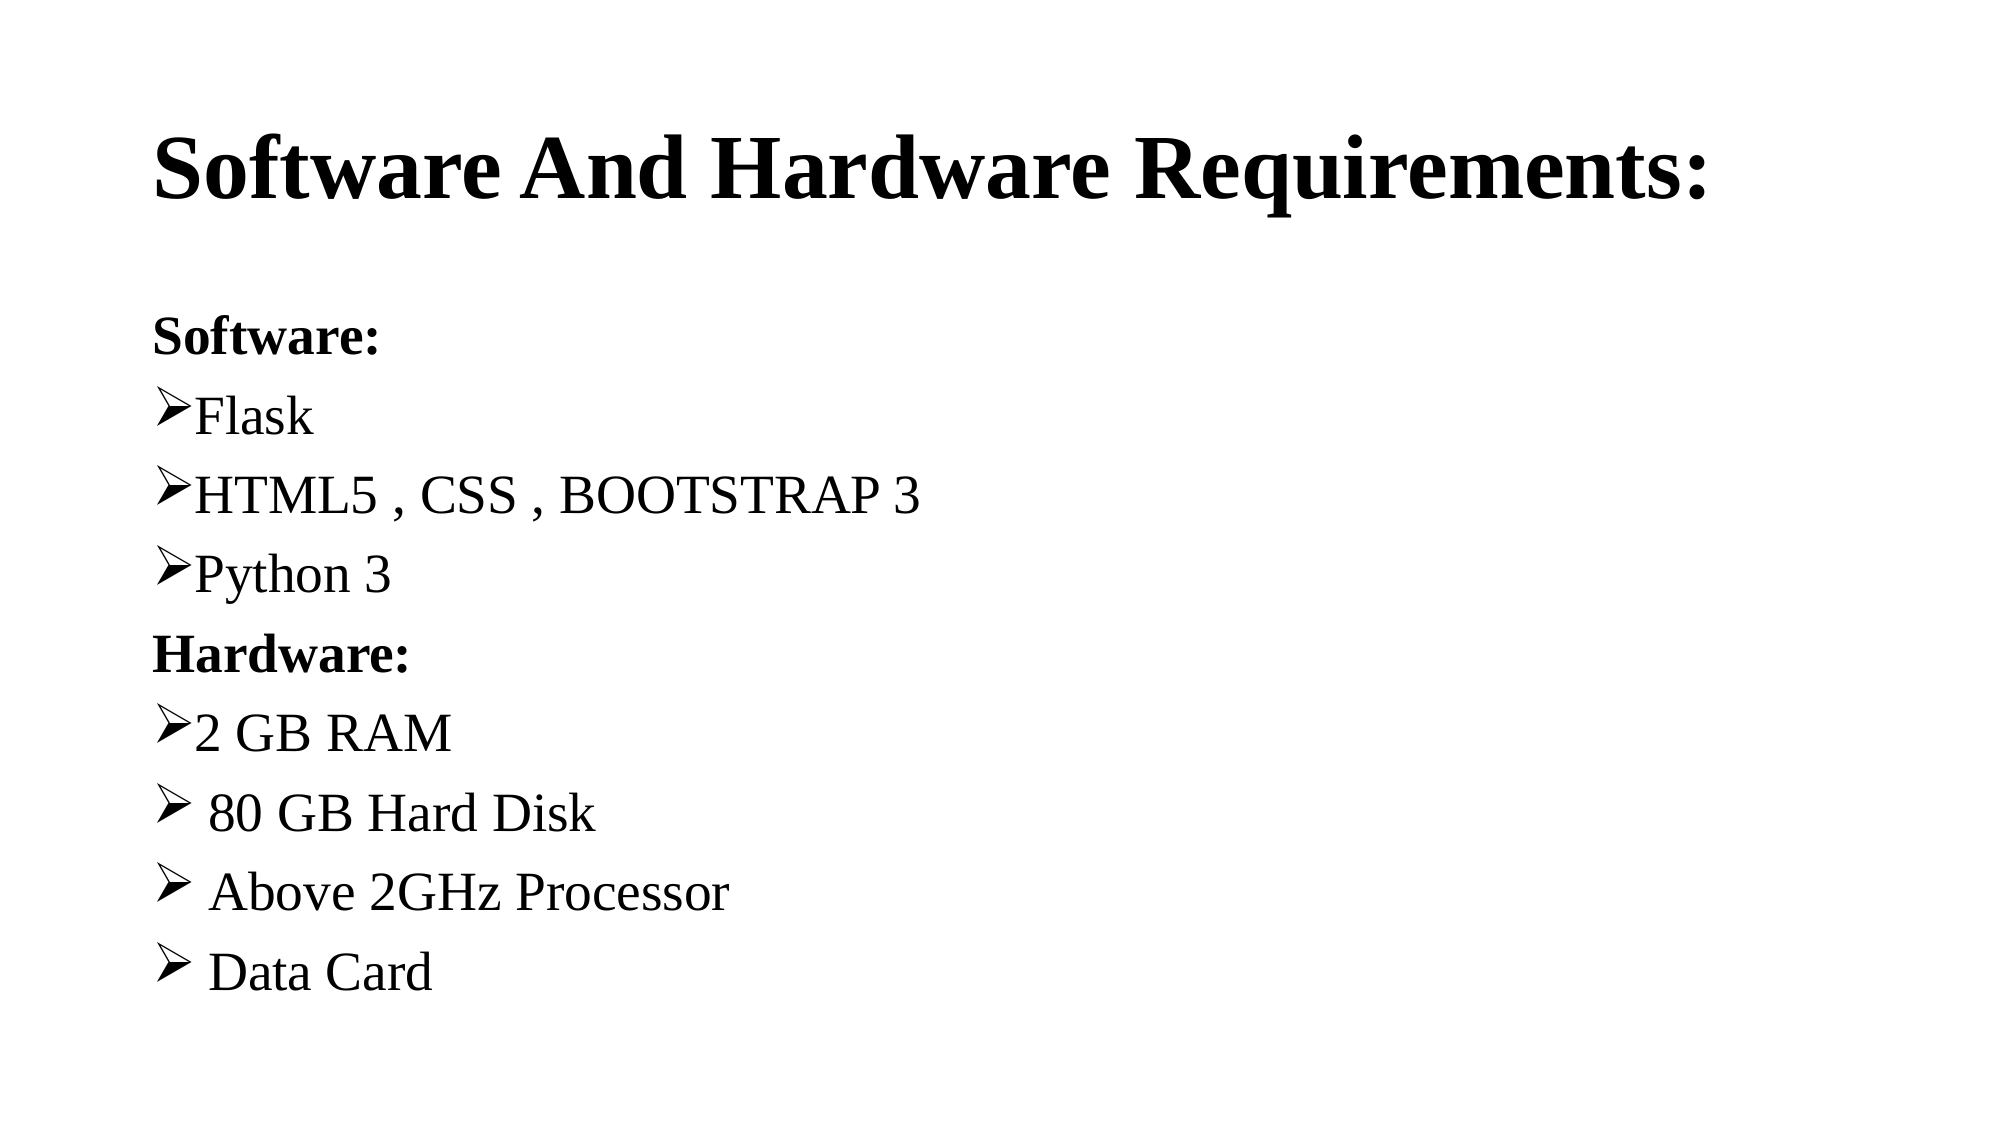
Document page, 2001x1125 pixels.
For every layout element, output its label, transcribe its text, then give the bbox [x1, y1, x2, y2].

list Software: Flask HTML5 , CSS , BOOTSTRAP 3 Python 3 Hardware: 2 GB RAM 80 GB Hard Disk Above 2GHz Processor Data Card [137, 299, 1863, 1014]
title Software And Hardware Requirements: [137, 59, 1863, 278]
